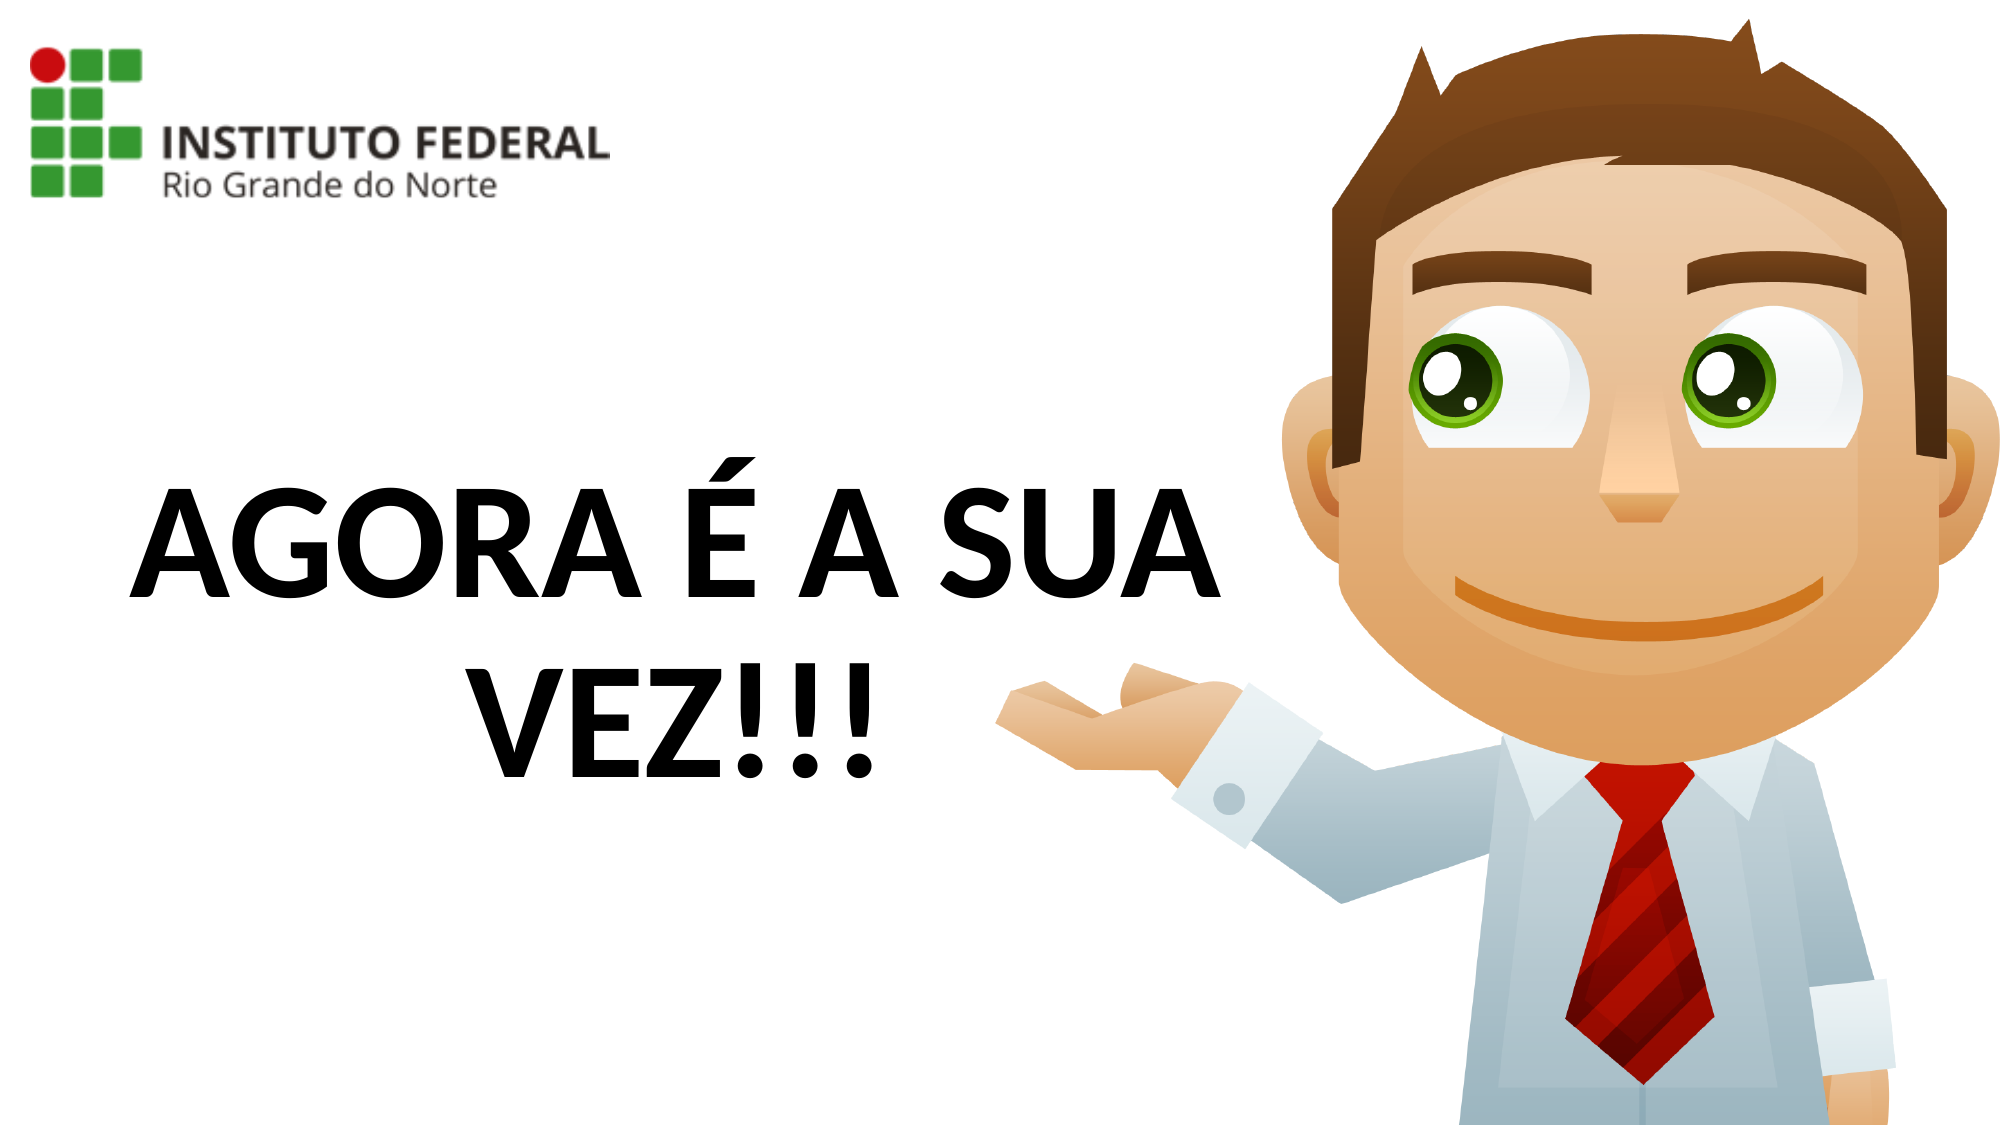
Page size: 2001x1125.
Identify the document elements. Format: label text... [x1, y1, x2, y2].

picture [995, 18, 2000, 1125]
title AGORA É A SUA VEZ!!! [0, 429, 995, 822]
picture [30, 14, 610, 234]
